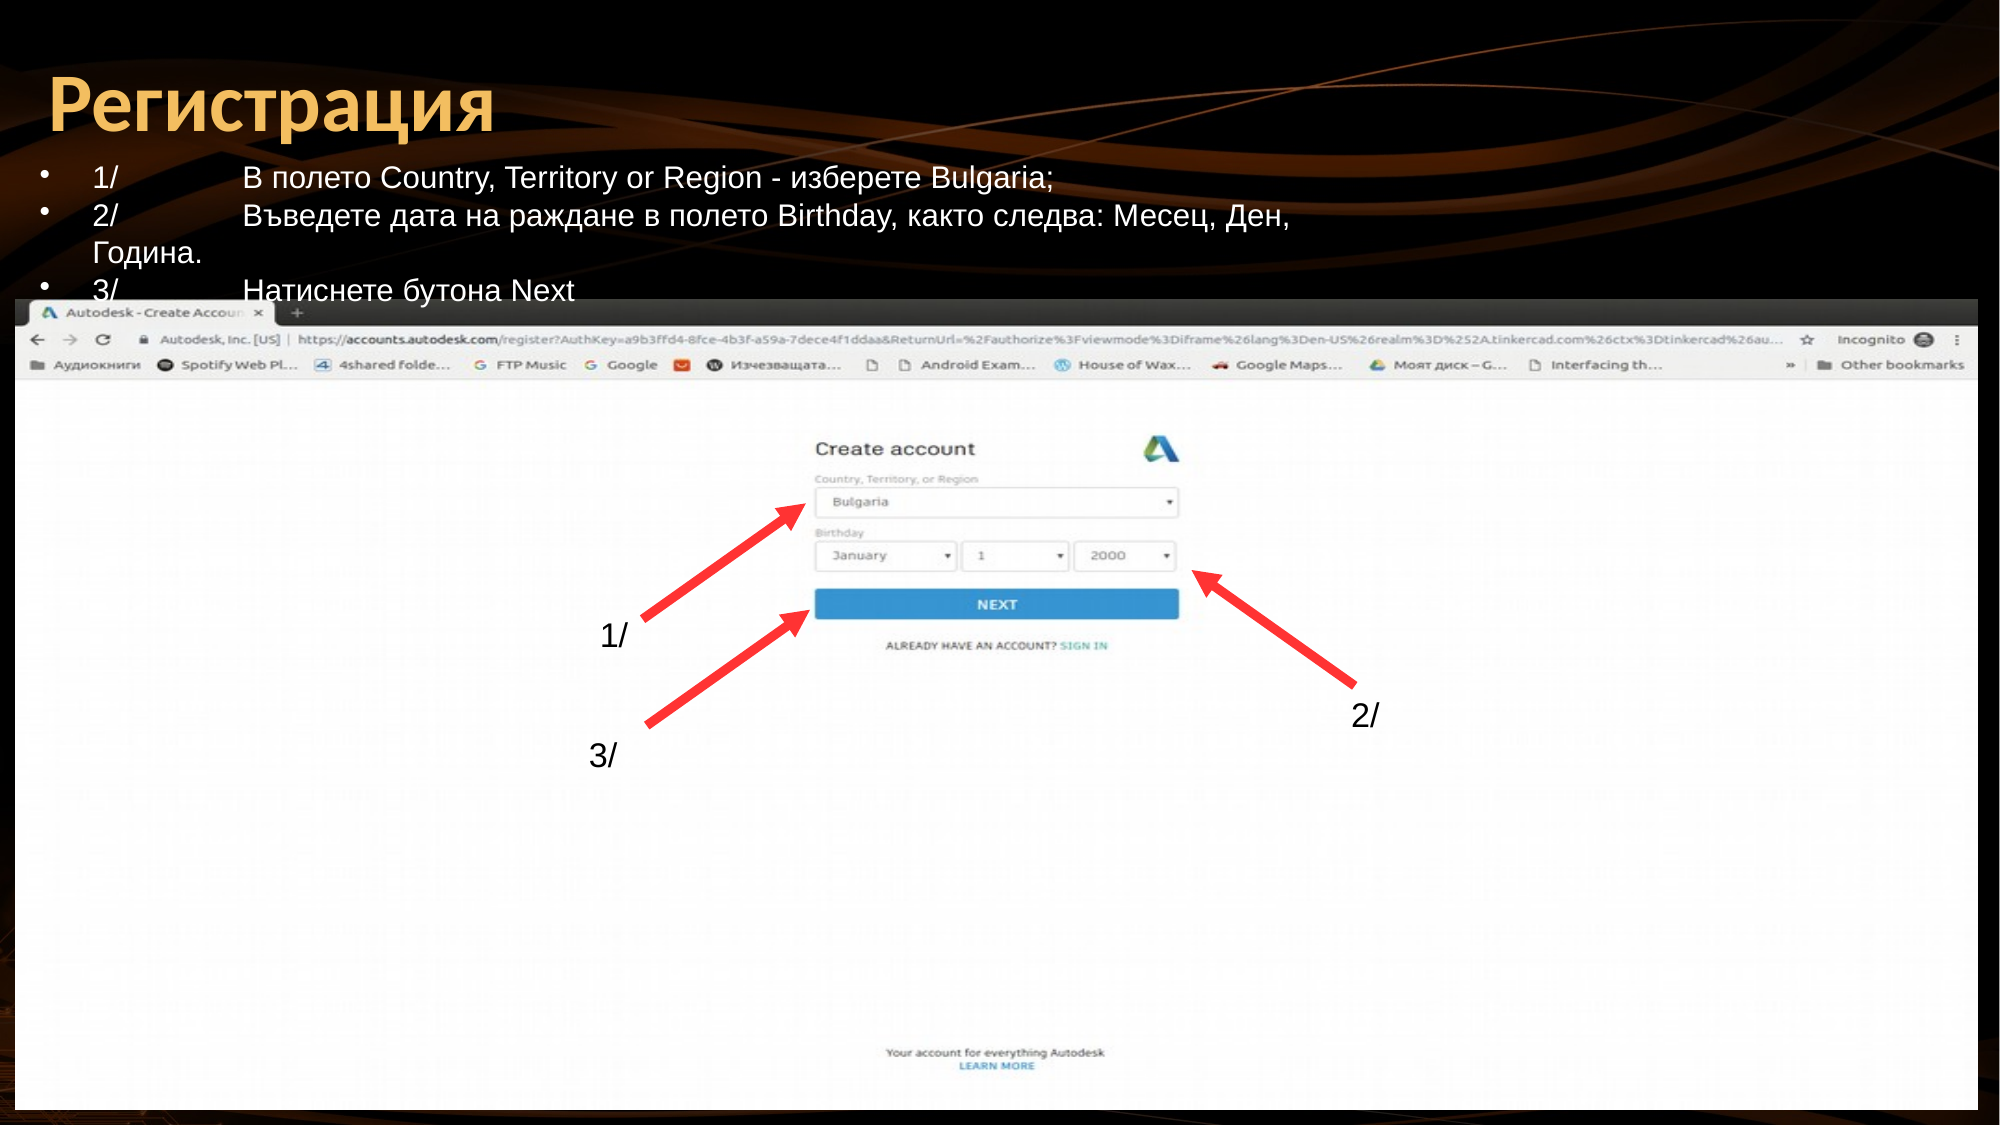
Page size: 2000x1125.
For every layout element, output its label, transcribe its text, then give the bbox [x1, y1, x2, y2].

text_box 1/ В полето Country, Territory or Region - изберете Bulgaria; 2/ Въведете дата на раждане в полето Birthday, както следва: Месец, Ден, Година. 3/ Натиснете бутона Next [6, 149, 1350, 269]
text_box Регистрация [30, 6, 1602, 189]
picture [0, 0, 2000, 1125]
